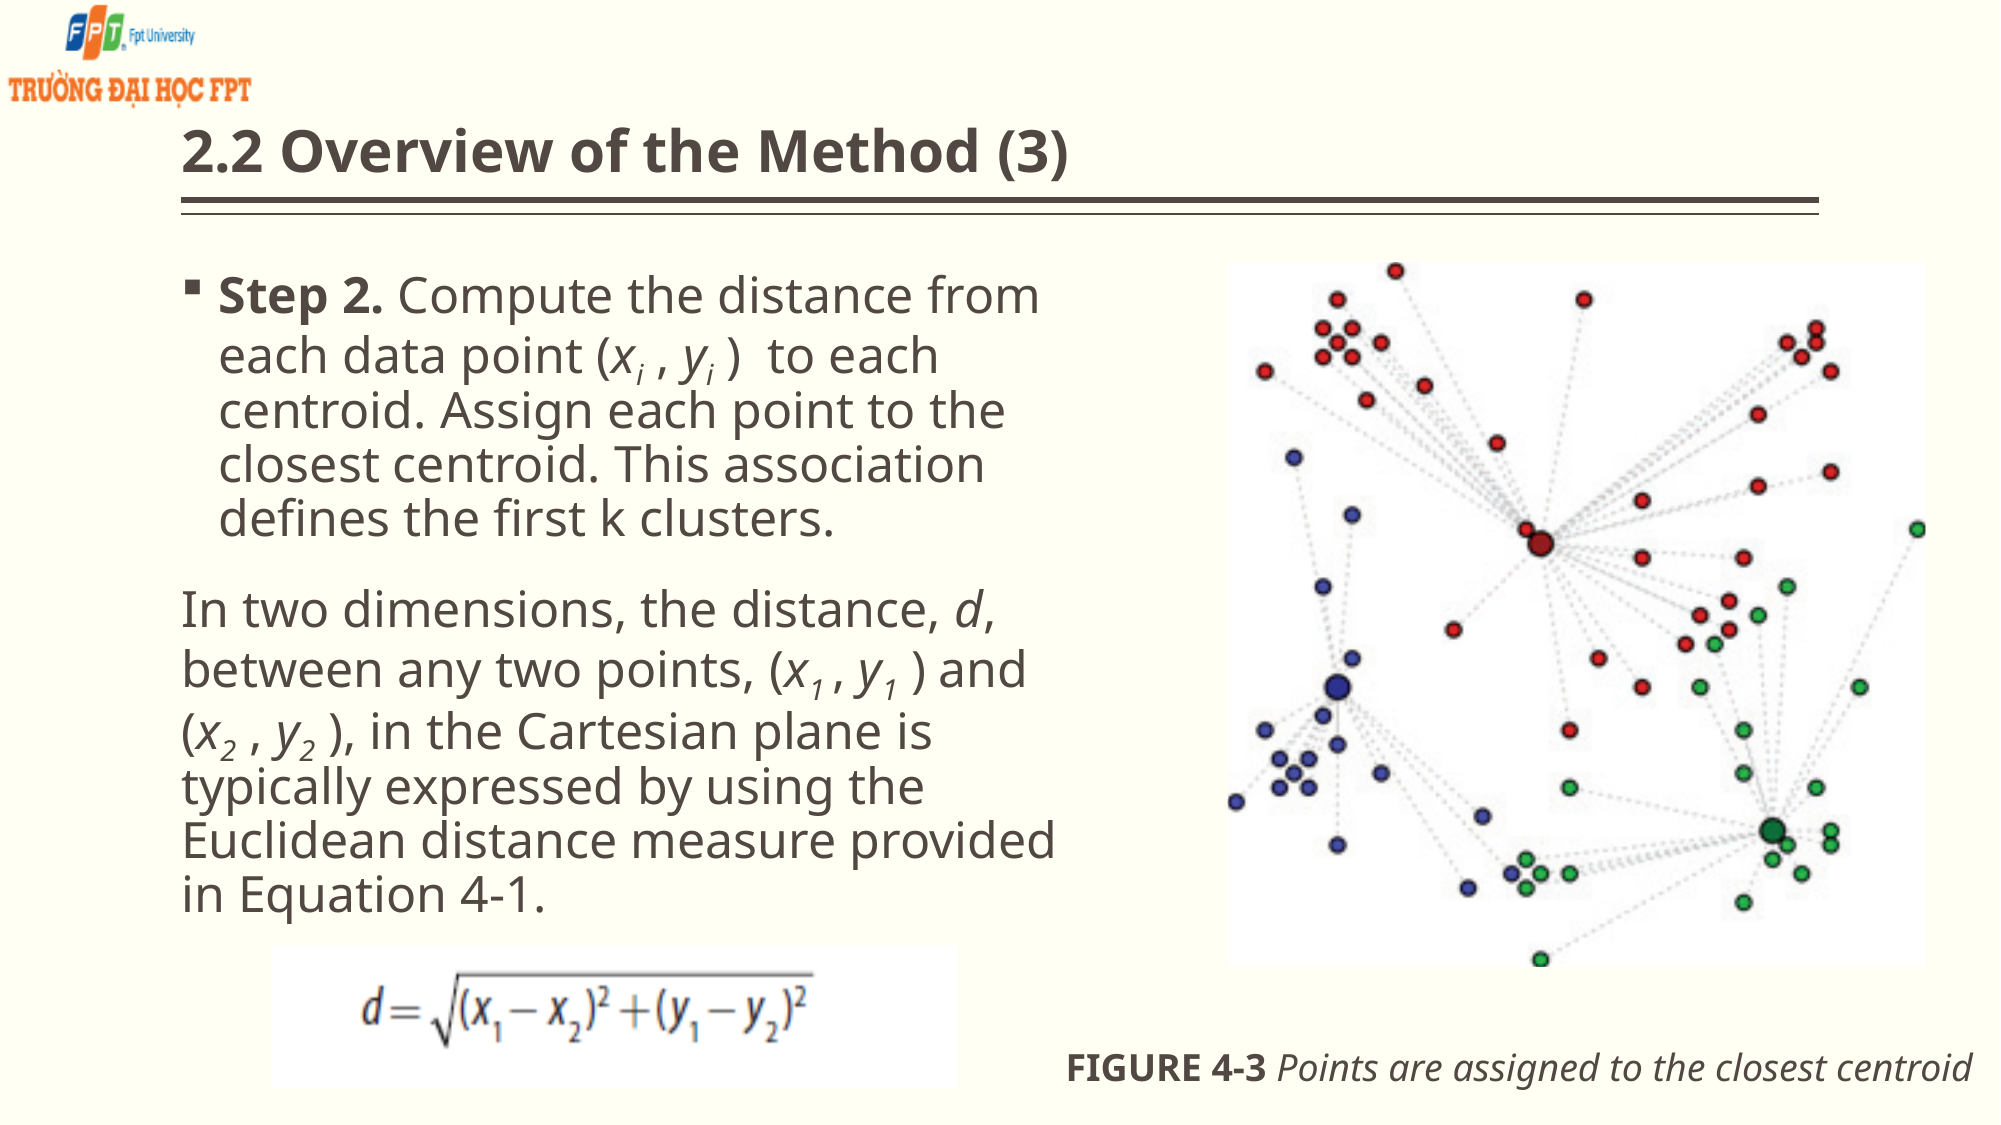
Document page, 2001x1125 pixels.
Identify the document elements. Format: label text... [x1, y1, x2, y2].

list Step 2. Compute the distance from each data point (xi , yi ) to each centroid. Assign each point to the closest centroid. This association defines the first k clusters. In two dimensions, the distance, d, between any two points, (x1 , y1 ) and (x2 , y2 ), in the Cartesian plane is typically expressed by using the Euclidean distance measure provided in Equation 4-1. [181, 262, 1063, 1013]
picture [271, 945, 957, 1088]
picture [1227, 262, 1926, 967]
text_box FIGURE 4-3 Points are assigned to the closest centroid [1050, 1037, 1989, 1097]
title 2.2 Overview of the Method (3) [181, 12, 1819, 193]
picture [0, 0, 272, 122]
